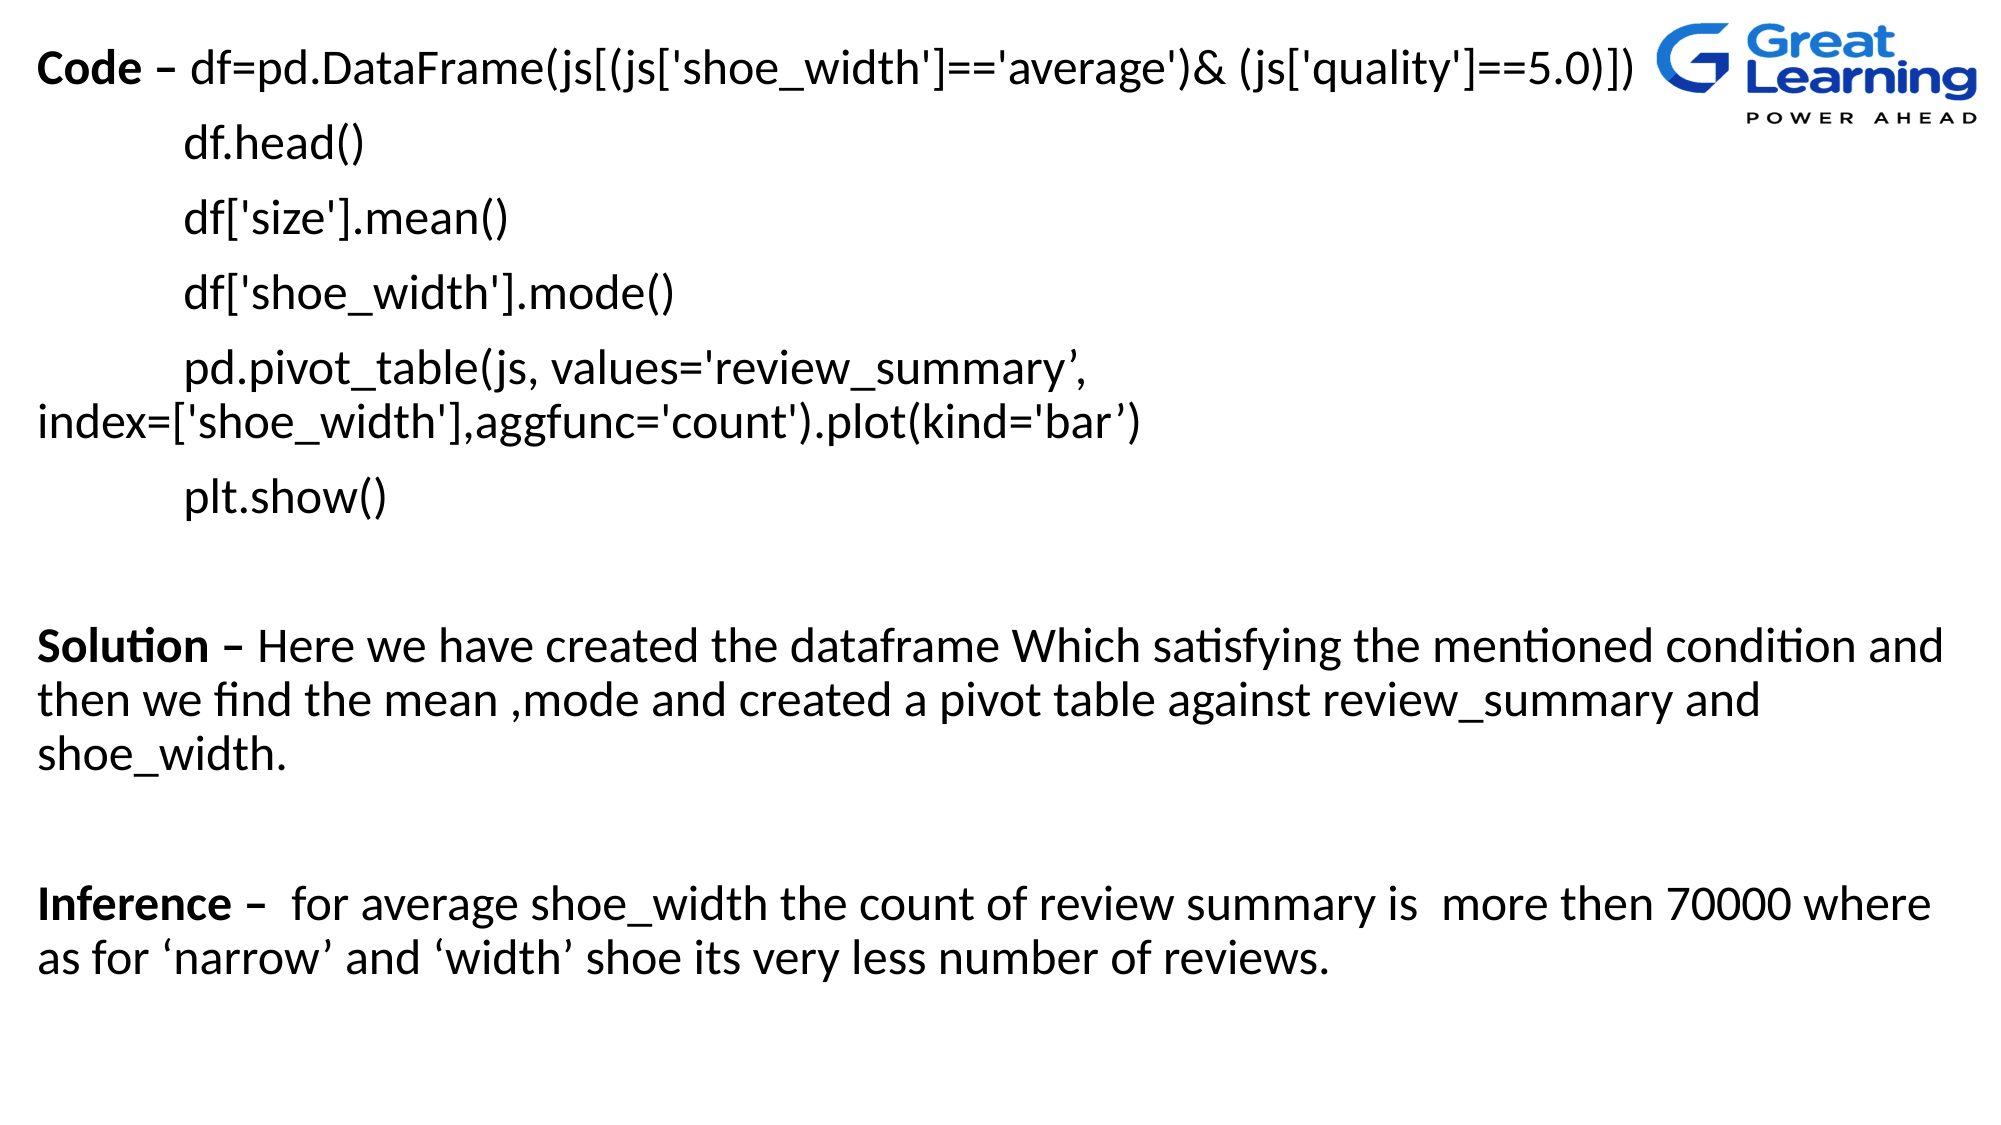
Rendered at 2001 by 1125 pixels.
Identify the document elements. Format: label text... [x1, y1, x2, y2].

subtitle Code – df=pd.DataFrame(js[(js['shoe_width']=='average')& (js['quality']==5.0)]) df.head() df['size'].mean() df['shoe_width'].mode() pd.pivot_table(js, values='review_summary’, index=['shoe_width'],aggfunc='count').plot(kind='bar’) plt.show() Solution – Here we have created the dataframe Which satisfying the mentioned condition and then we find the mean ,mode and created a pivot table against review_summary and shoe_width. Inference – for average shoe_width the count of review summary is more then 70000 where as for ‘narrow’ and ‘width’ shoe its very less number of reviews. [22, 34, 1973, 1087]
picture [1654, 22, 1978, 125]
